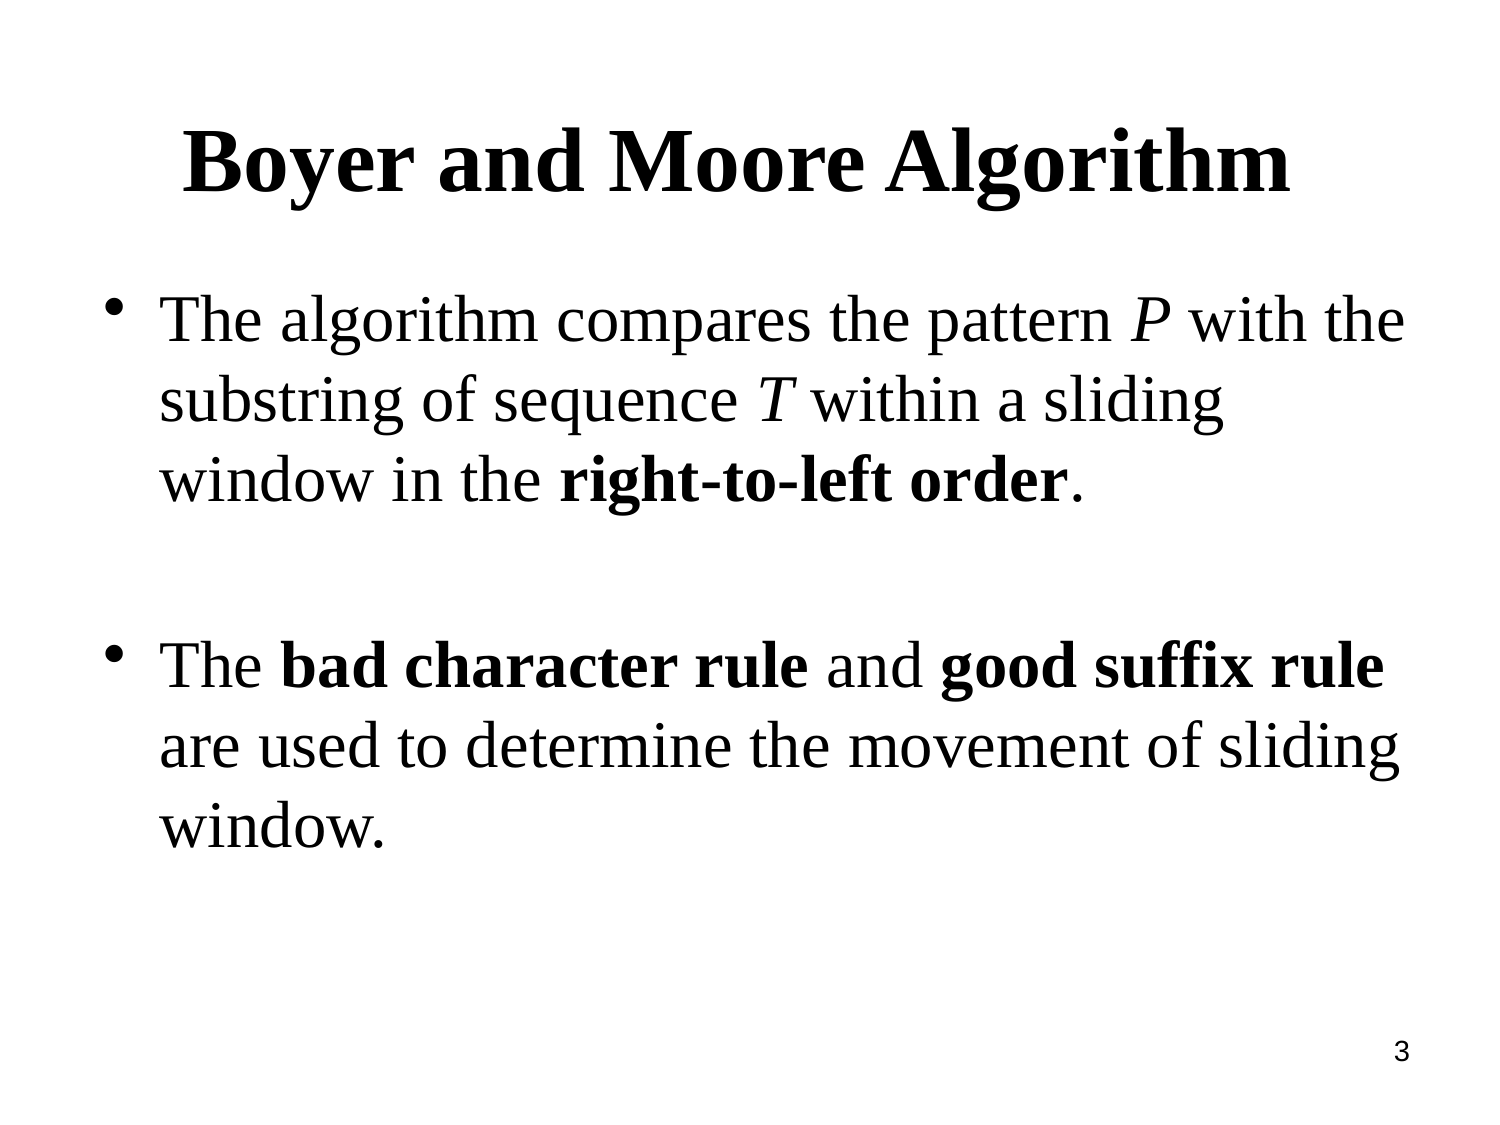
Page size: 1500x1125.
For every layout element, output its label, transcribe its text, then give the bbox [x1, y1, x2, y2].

text_box Boyer and Moore Algorithm [100, 66, 1376, 244]
list The algorithm compares the pattern P with the substring of sequence T within a sliding window in the right-to-left order. The bad character rule and good suffix rule are used to determine the movement of sliding window. [88, 267, 1439, 1012]
slide_number 3 [1074, 1024, 1425, 1103]
